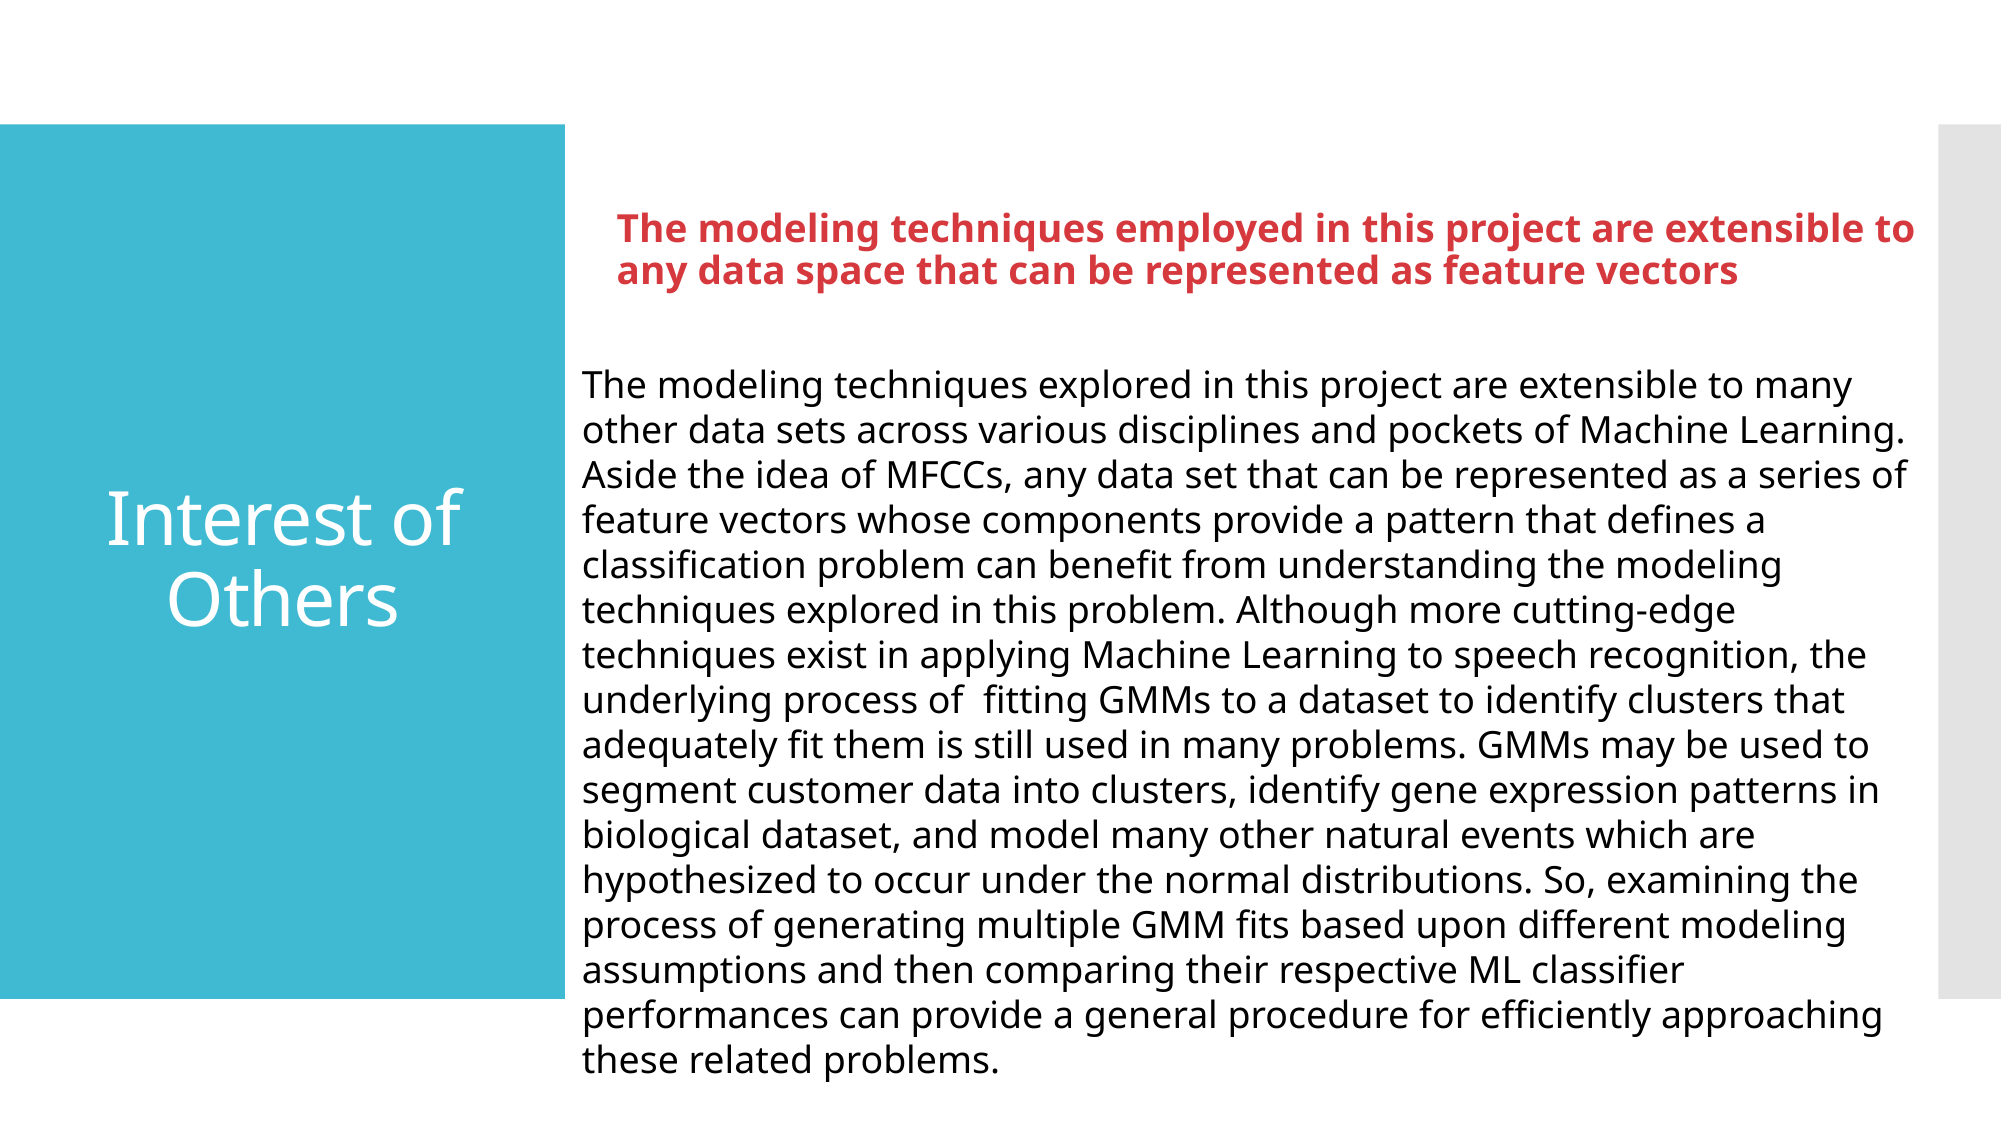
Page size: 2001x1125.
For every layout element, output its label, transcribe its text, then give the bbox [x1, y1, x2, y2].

list The modeling techniques employed in this project are extensible to any data space that can be represented as feature vectors [601, 168, 1959, 301]
text_box The modeling techniques explored in this project are extensible to many other data sets across various disciplines and pockets of Machine Learning. Aside the idea of MFCCs, any data set that can be represented as a series of feature vectors whose components provide a pattern that defines a classification problem can benefit from understanding the modeling techniques explored in this problem. Although more cutting-edge techniques exist in applying Machine Learning to speech recognition, the underlying process of fitting GMMs to a dataset to identify clusters that adequately fit them is still used in many problems. GMMs may be used to segment customer data into clusters, identify gene expression patterns in biological dataset, and model many other natural events which are hypothesized to occur under the normal distributions. So, examining the process of generating multiple GMM fits based upon different modeling assumptions and then comparing their respective ML classifier performances can provide a general procedure for efficiently approaching these related problems. [567, 353, 1924, 1125]
title Interest of Others [41, 184, 525, 940]
